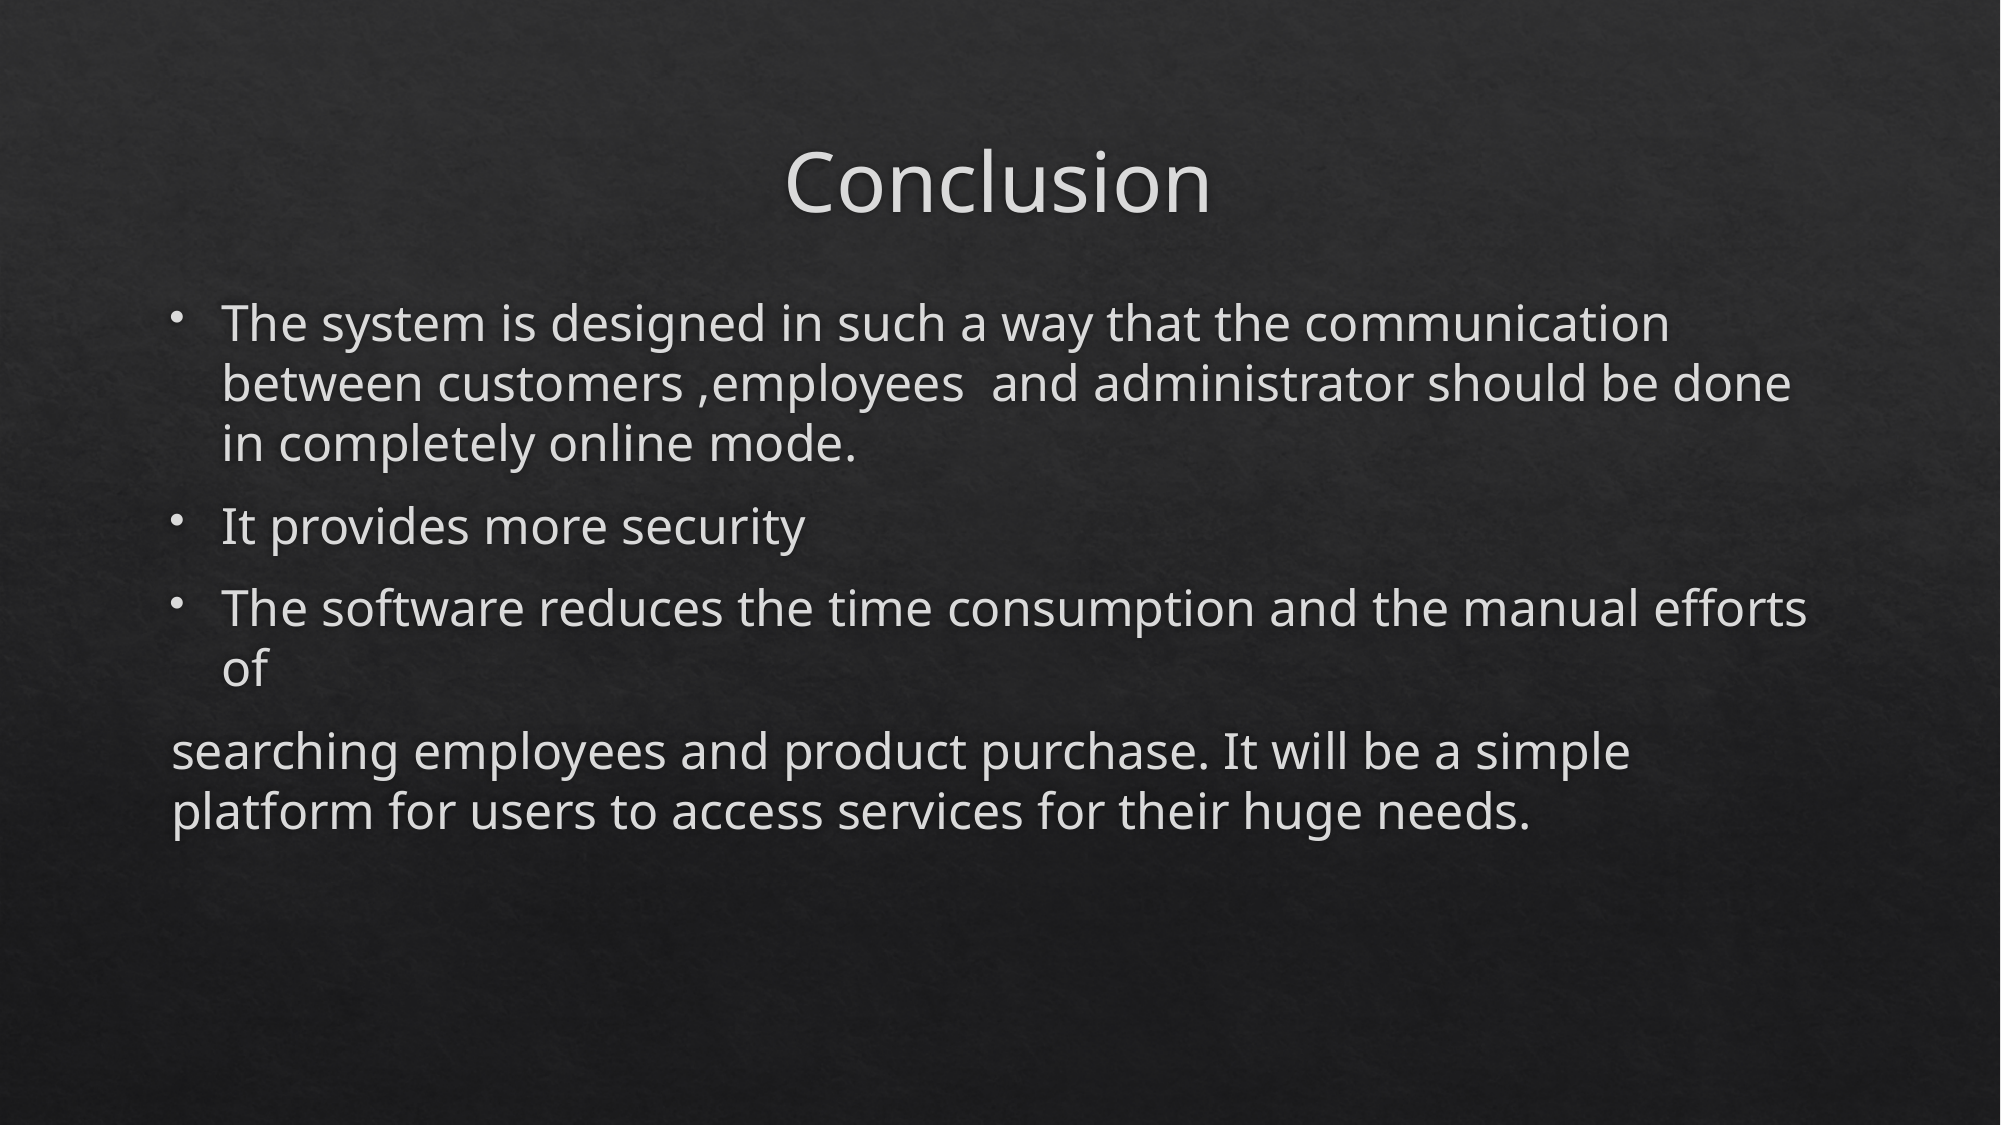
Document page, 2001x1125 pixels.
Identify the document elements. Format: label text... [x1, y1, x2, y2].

title Conclusion [149, 99, 1849, 260]
list The system is designed in such a way that the communication between customers ,employees and administrator should be done in completely online mode. It provides more security The software reduces the time consumption and the manual efforts of searching employees and product purchase. It will be a simple platform for users to access services for their huge needs. [149, 284, 1849, 950]
